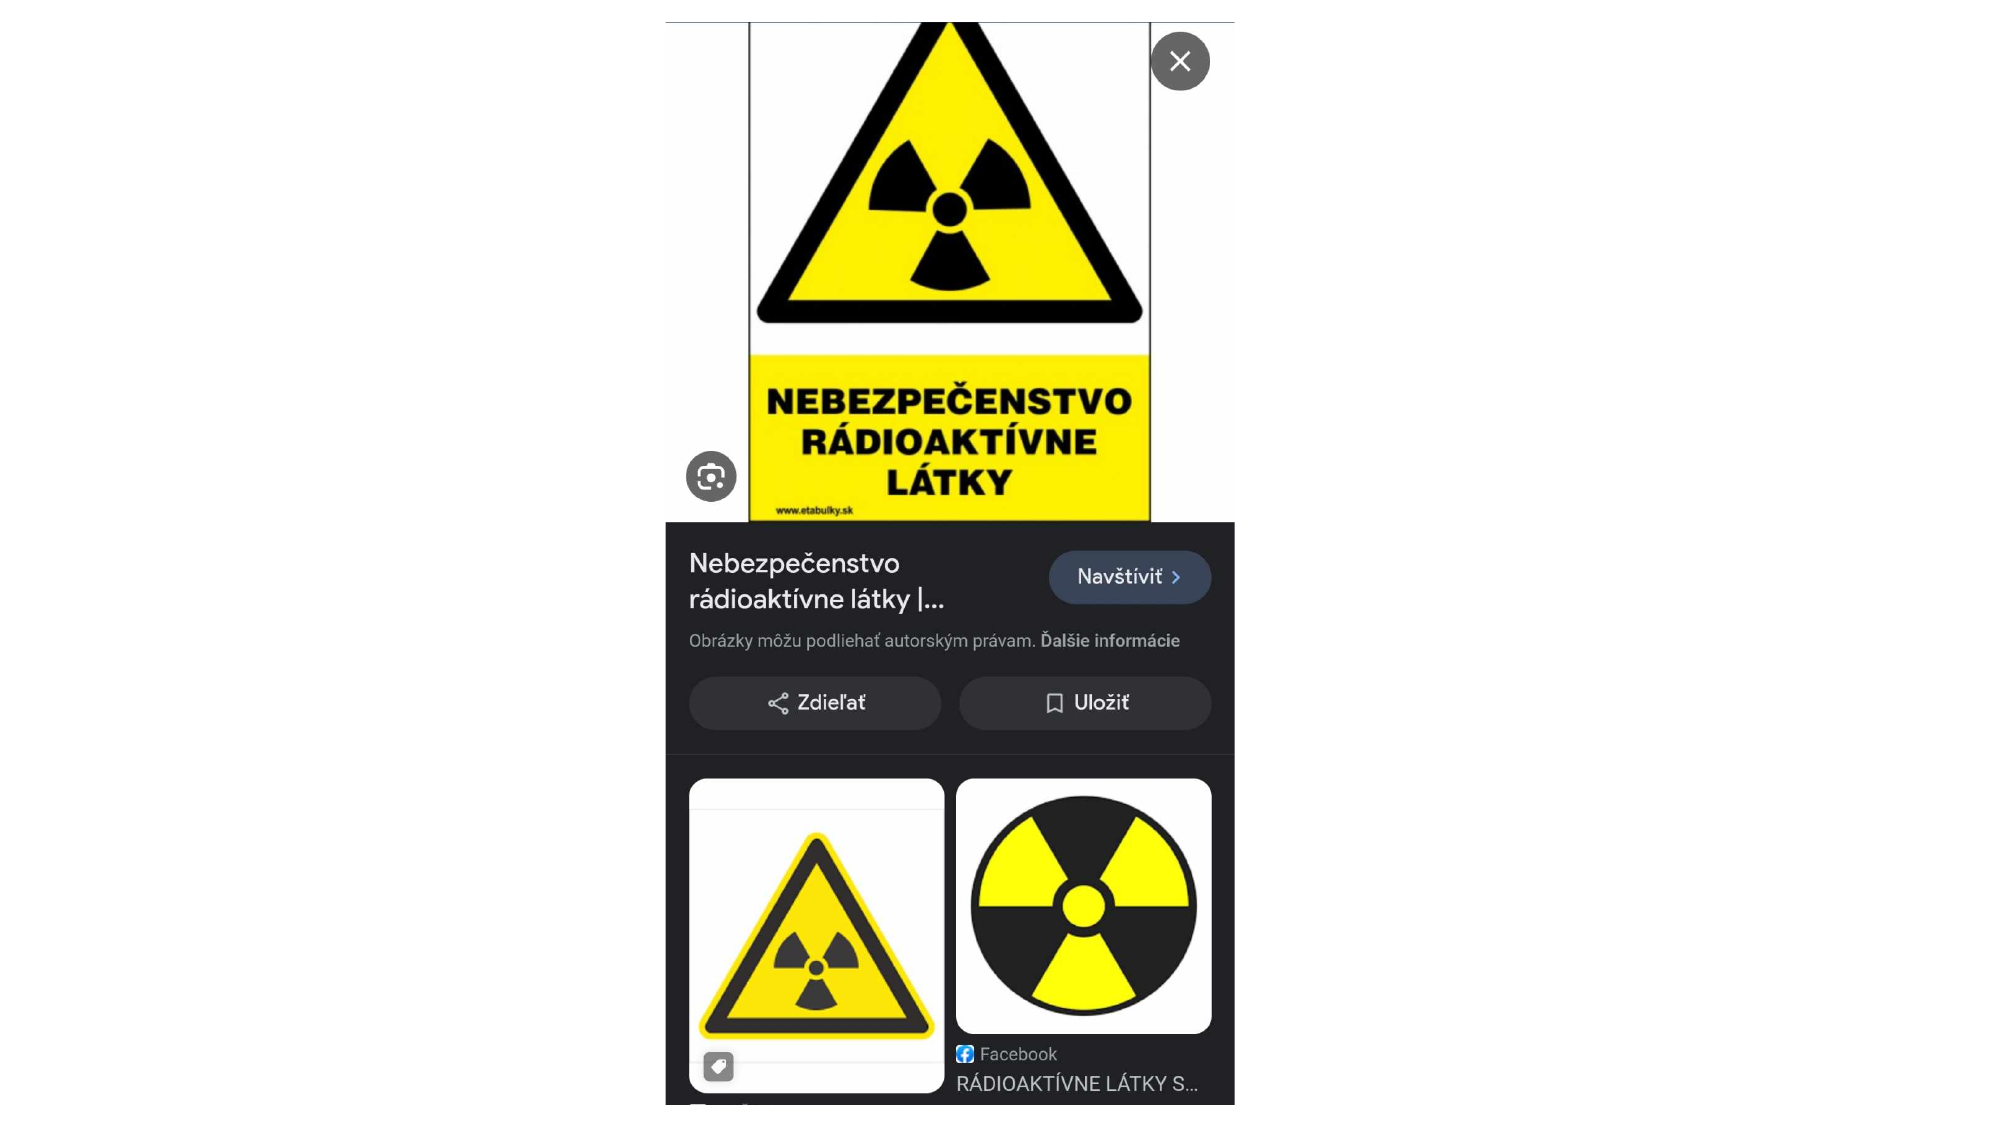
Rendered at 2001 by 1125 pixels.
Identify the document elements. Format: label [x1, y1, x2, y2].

list [665, 22, 1235, 1105]
